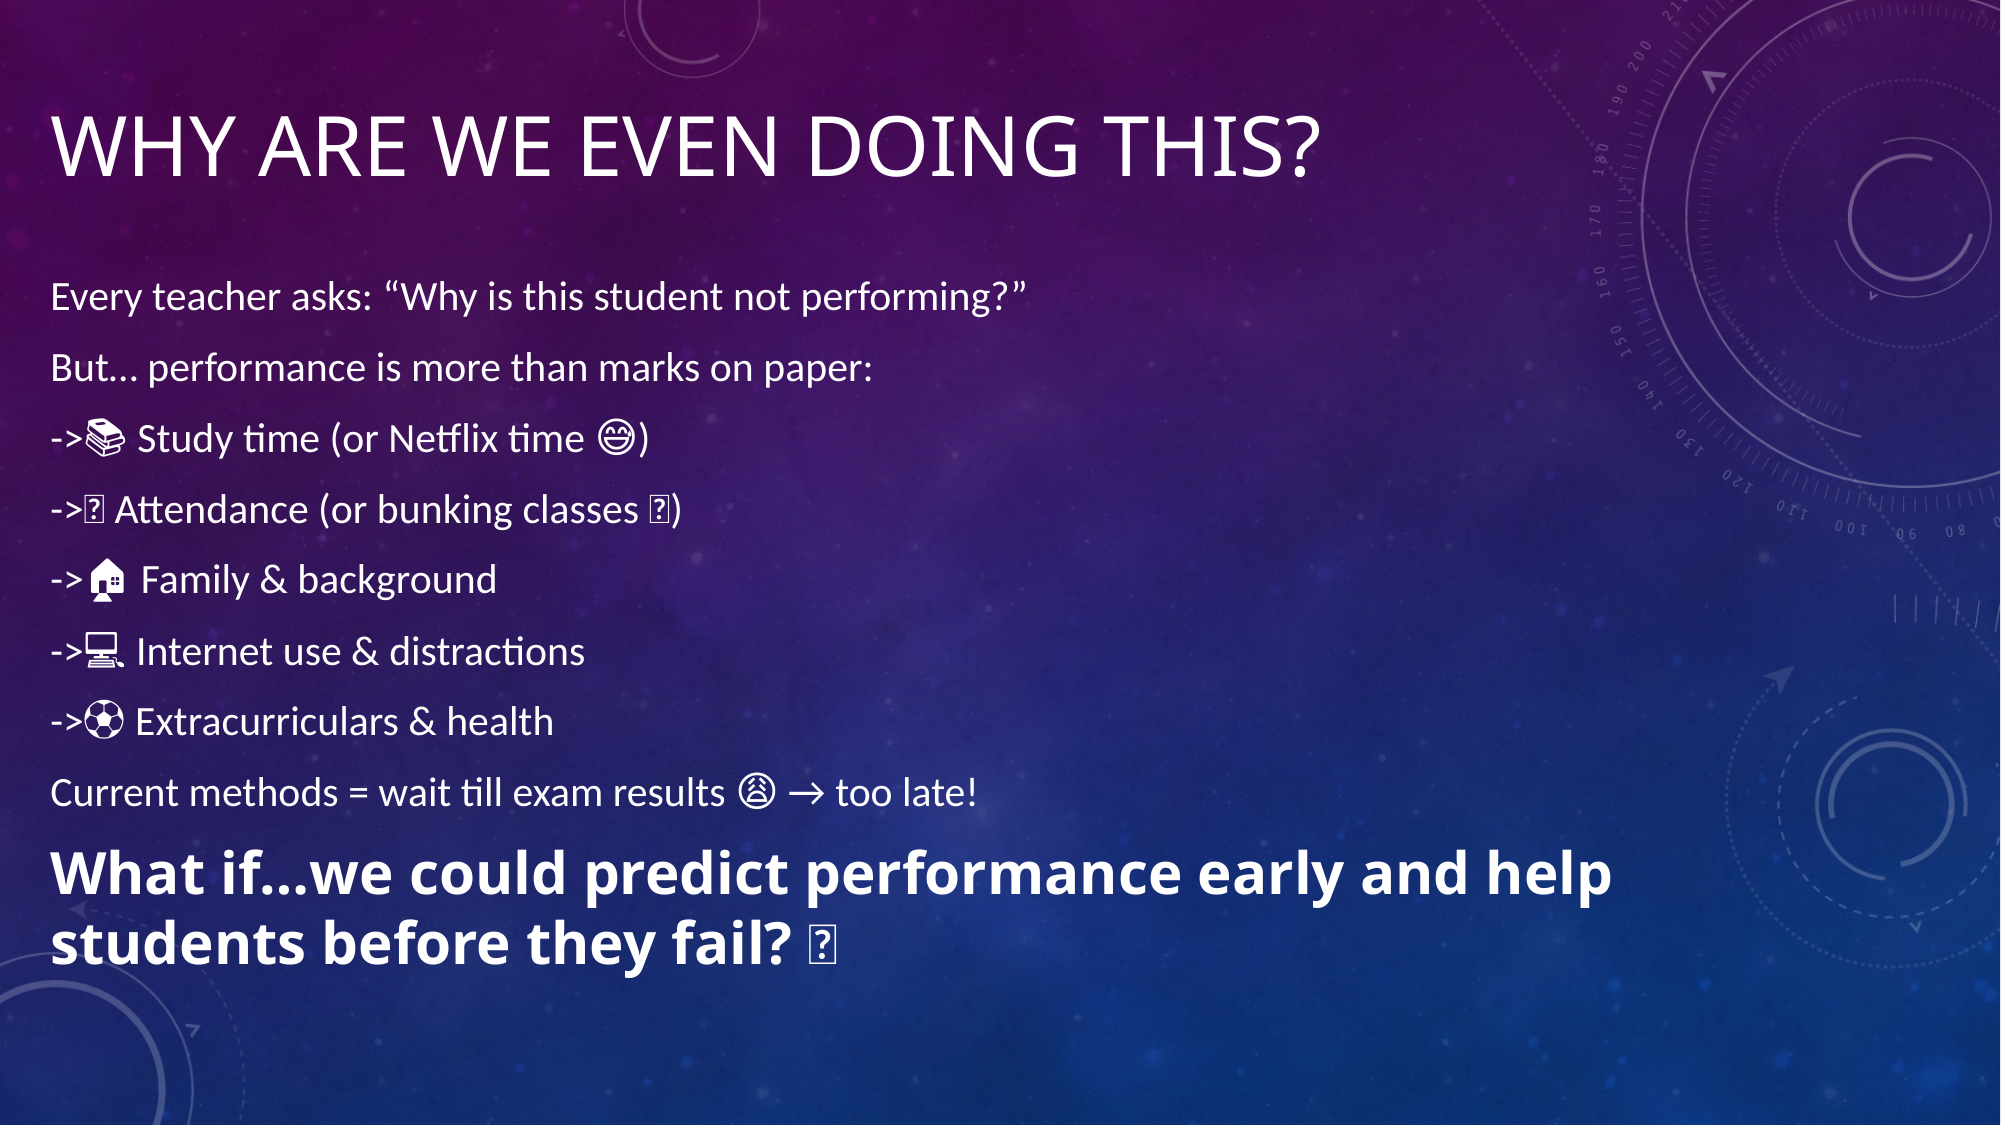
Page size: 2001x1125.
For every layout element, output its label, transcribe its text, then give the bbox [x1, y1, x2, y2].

list Every teacher asks: “Why is this student not performing?” But… performance is more than marks on paper: ->📚 Study time (or Netflix time 😅) ->🏫 Attendance (or bunking classes 🙈) ->🏠 Family & background ->💻 Internet use & distractions ->⚽ Extracurriculars & health Current methods = wait till exam results 😩 → too late! What if…we could predict performance early and help students before they fail? 🚀 [35, 196, 1775, 1048]
title Why are we even doing this? [35, 0, 1775, 196]
picture [0, 0, 2001, 1125]
